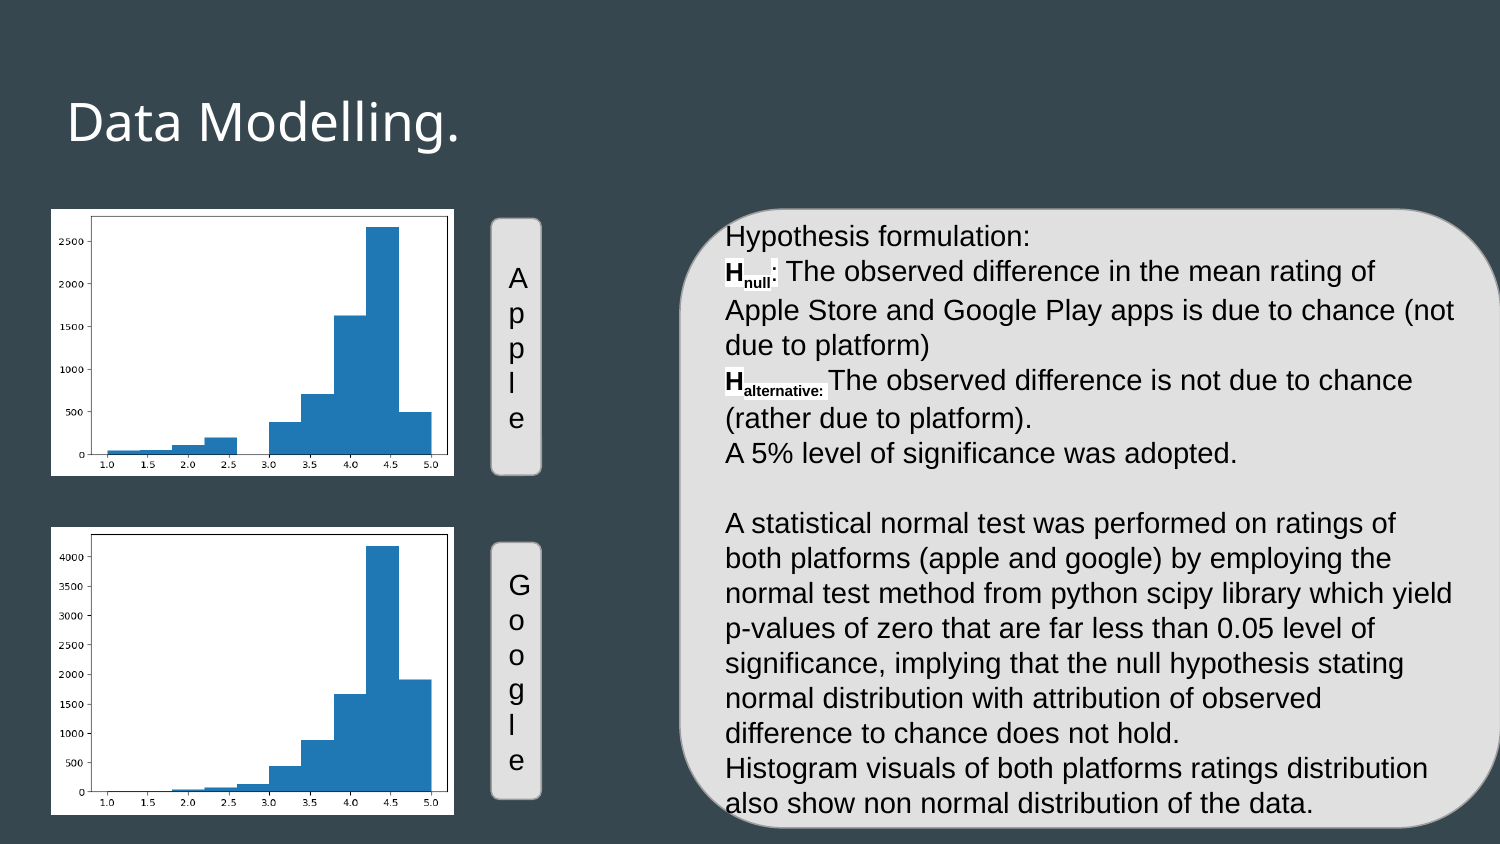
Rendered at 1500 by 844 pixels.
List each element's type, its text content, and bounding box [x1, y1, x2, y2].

picture [50, 527, 454, 815]
text_box Hypothesis formulation: Hnull: The observed difference in the mean rating of Apple Store and Google Play apps is due to chance (not due to platform) Halternative: The observed difference is not due to chance (rather due to platform). A 5% level of significance was adopted. A statistical normal test was performed on ratings of both platforms (apple and google) by employing the normal test method from python scipy library which yield p-values of zero that are far less than 0.05 level of significance, implying that the null hypothesis stating normal distribution with attribution of observed difference to chance does not hold. Histogram visuals of both platforms ratings distribution also show non normal distribution of the data. [679, 209, 1500, 828]
text_box Google [491, 542, 542, 800]
list [0, 189, 1500, 844]
picture [50, 208, 454, 476]
text_box Apple [491, 218, 542, 476]
title Data Modelling. [51, 72, 1449, 167]
